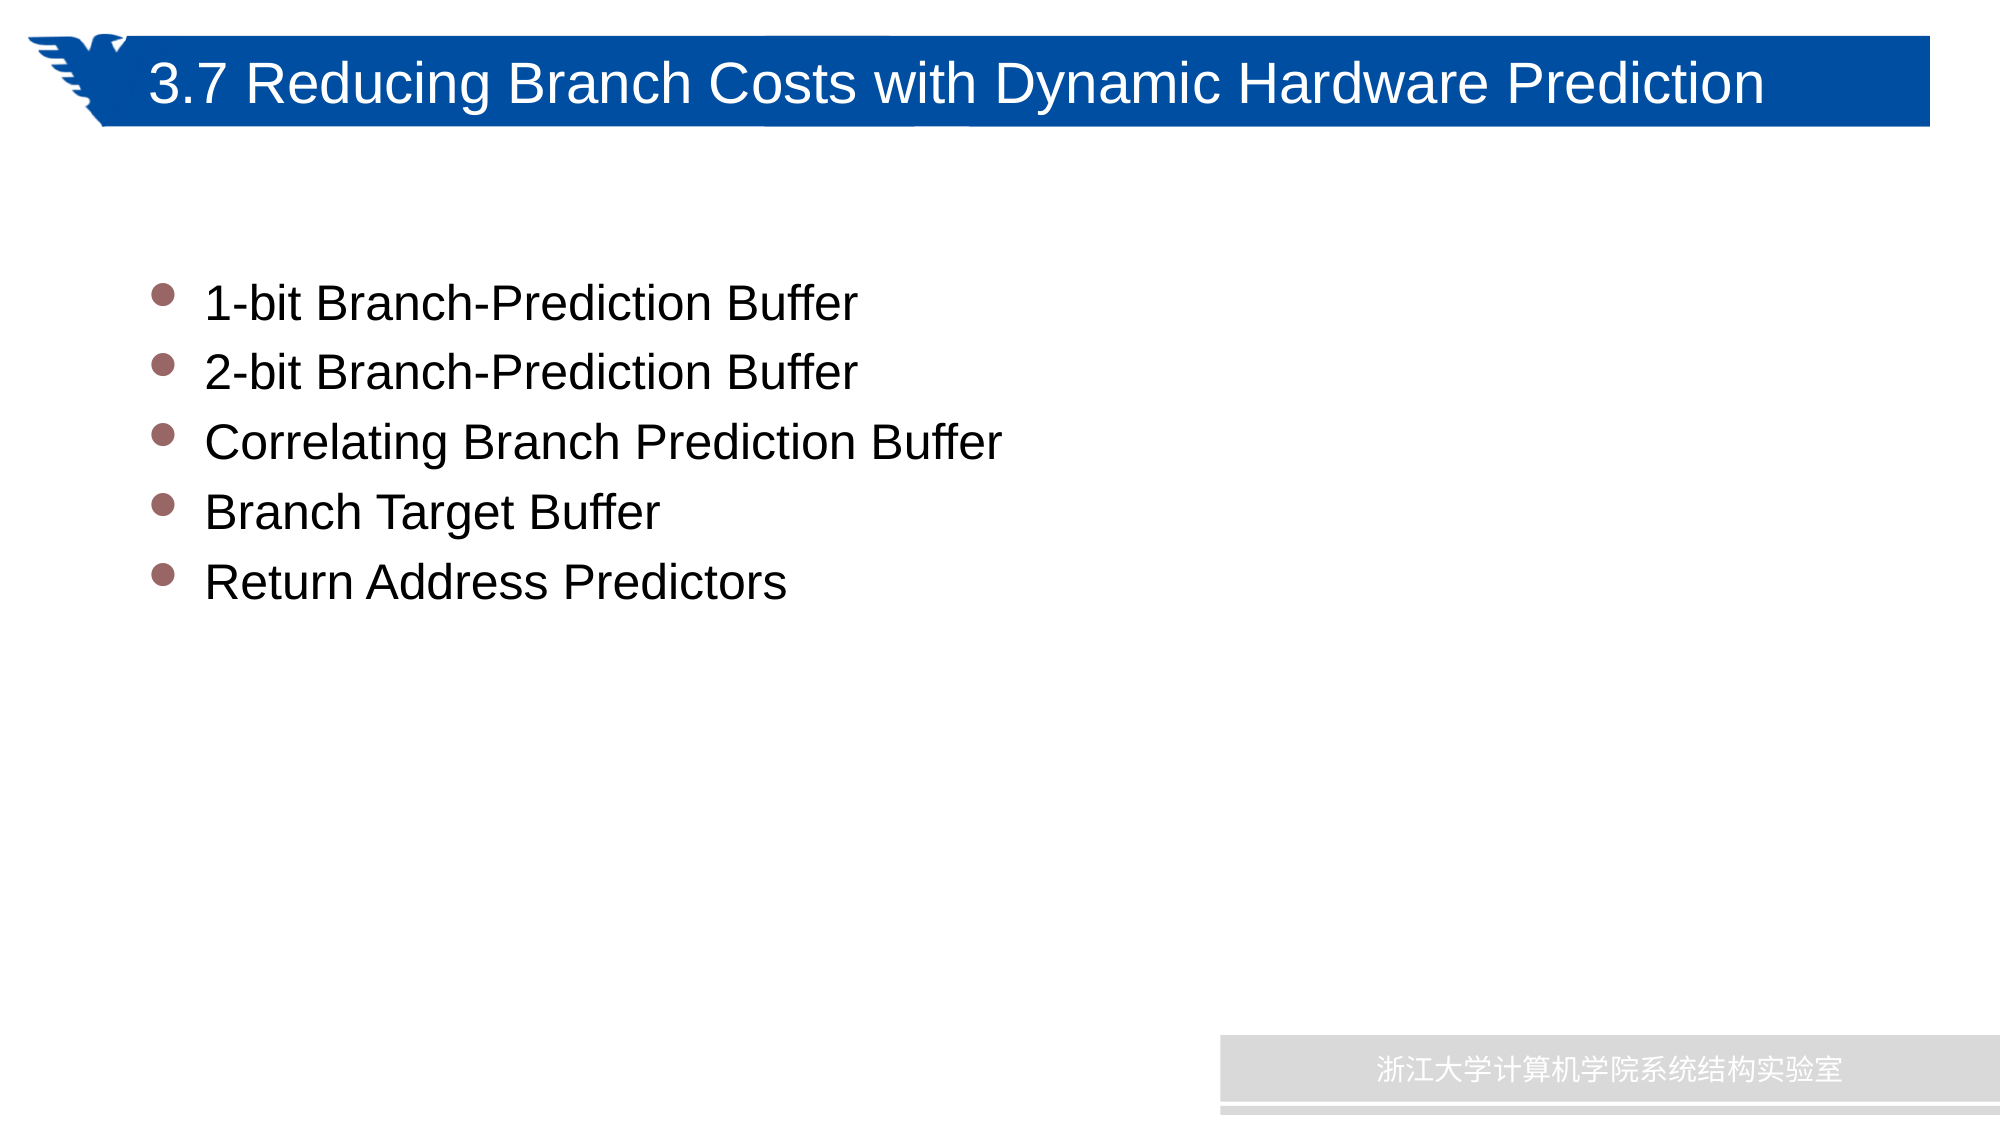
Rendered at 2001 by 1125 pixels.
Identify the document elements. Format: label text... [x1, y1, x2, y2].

title 3.7 Reducing Branch Costs with Dynamic Hardware Prediction [133, 37, 1911, 188]
list 1-bit Branch-Prediction Buffer 2-bit Branch-Prediction Buffer Correlating Branch Prediction Buffer Branch Target Buffer Return Address Predictors [133, 262, 1867, 988]
picture [7, 19, 197, 127]
